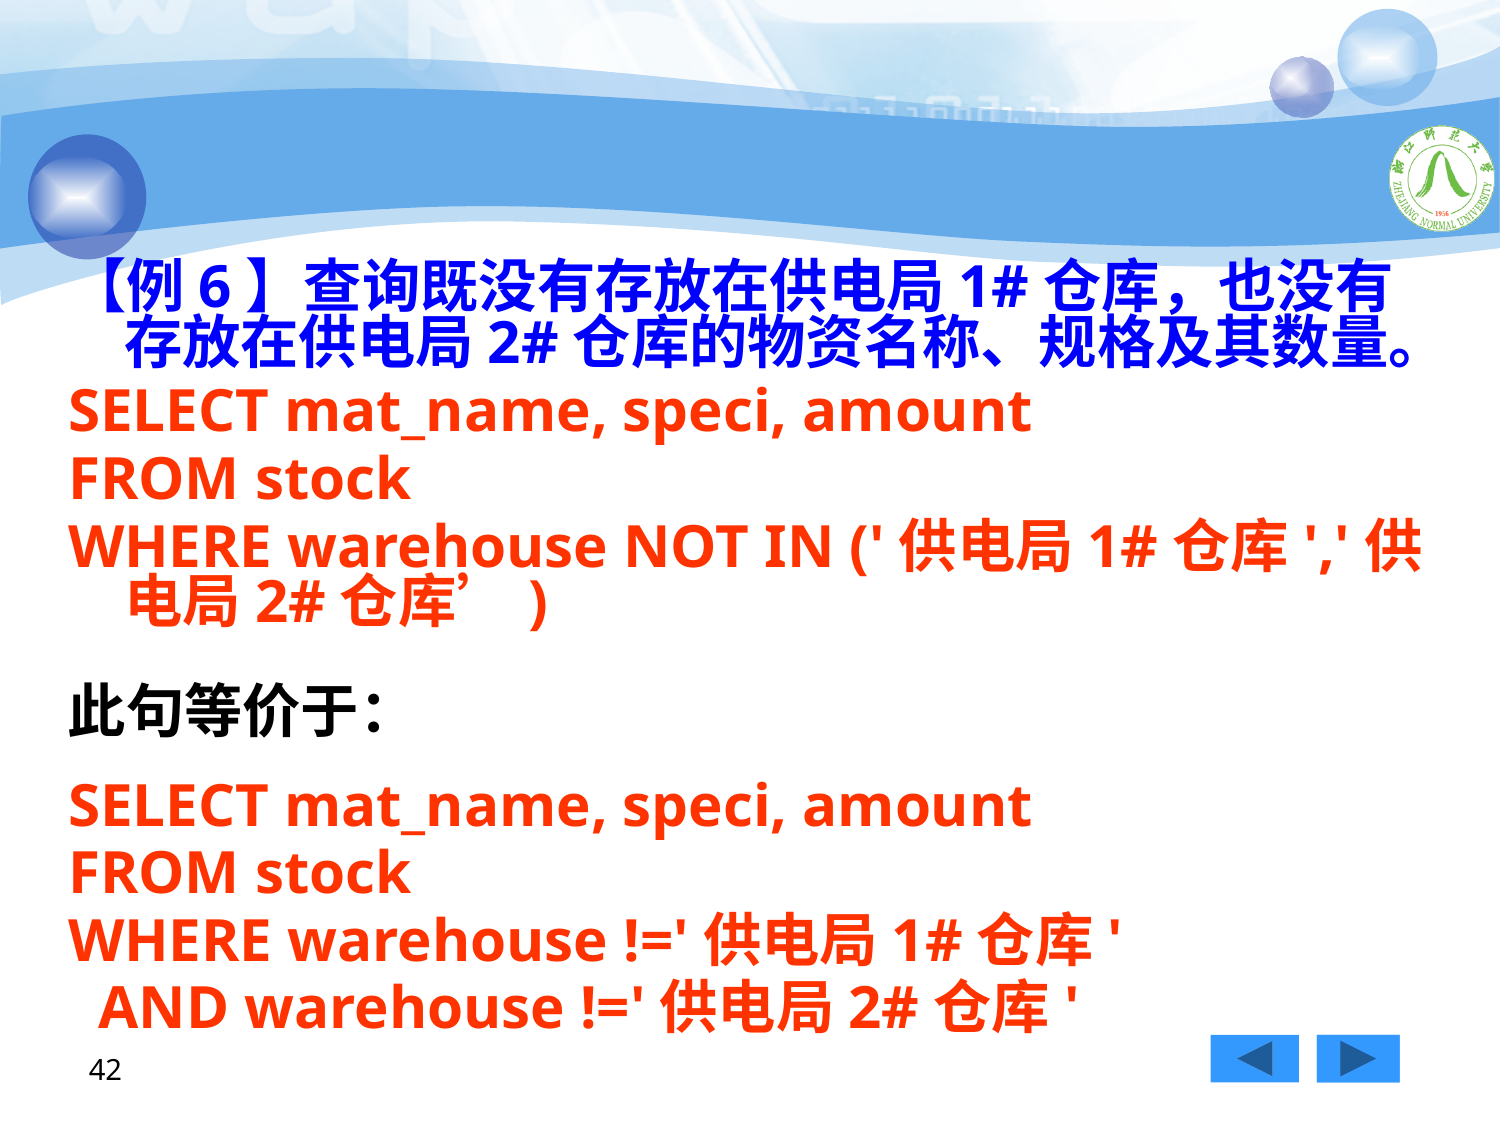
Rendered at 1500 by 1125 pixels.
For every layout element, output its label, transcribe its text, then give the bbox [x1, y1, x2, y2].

picture [0, 0, 1500, 113]
slide_number 42 [41, 1023, 138, 1099]
list 【例6】查询既没有存放在供电局1#仓库，也没有存放在供电局2#仓库的物资名称、规格及其数量。 SELECT mat_name, speci, amount FROM stock WHERE warehouse NOT IN ('供电局1#仓库','供电局2#仓库’) SELECT mat_name, speci, amount FROM stock WHERE warehouse !='供电局1#仓库' AND warehouse !='供电局2#仓库' [53, 255, 1447, 894]
picture [1388, 125, 1495, 232]
text_box 此句等价于： [53, 680, 806, 752]
